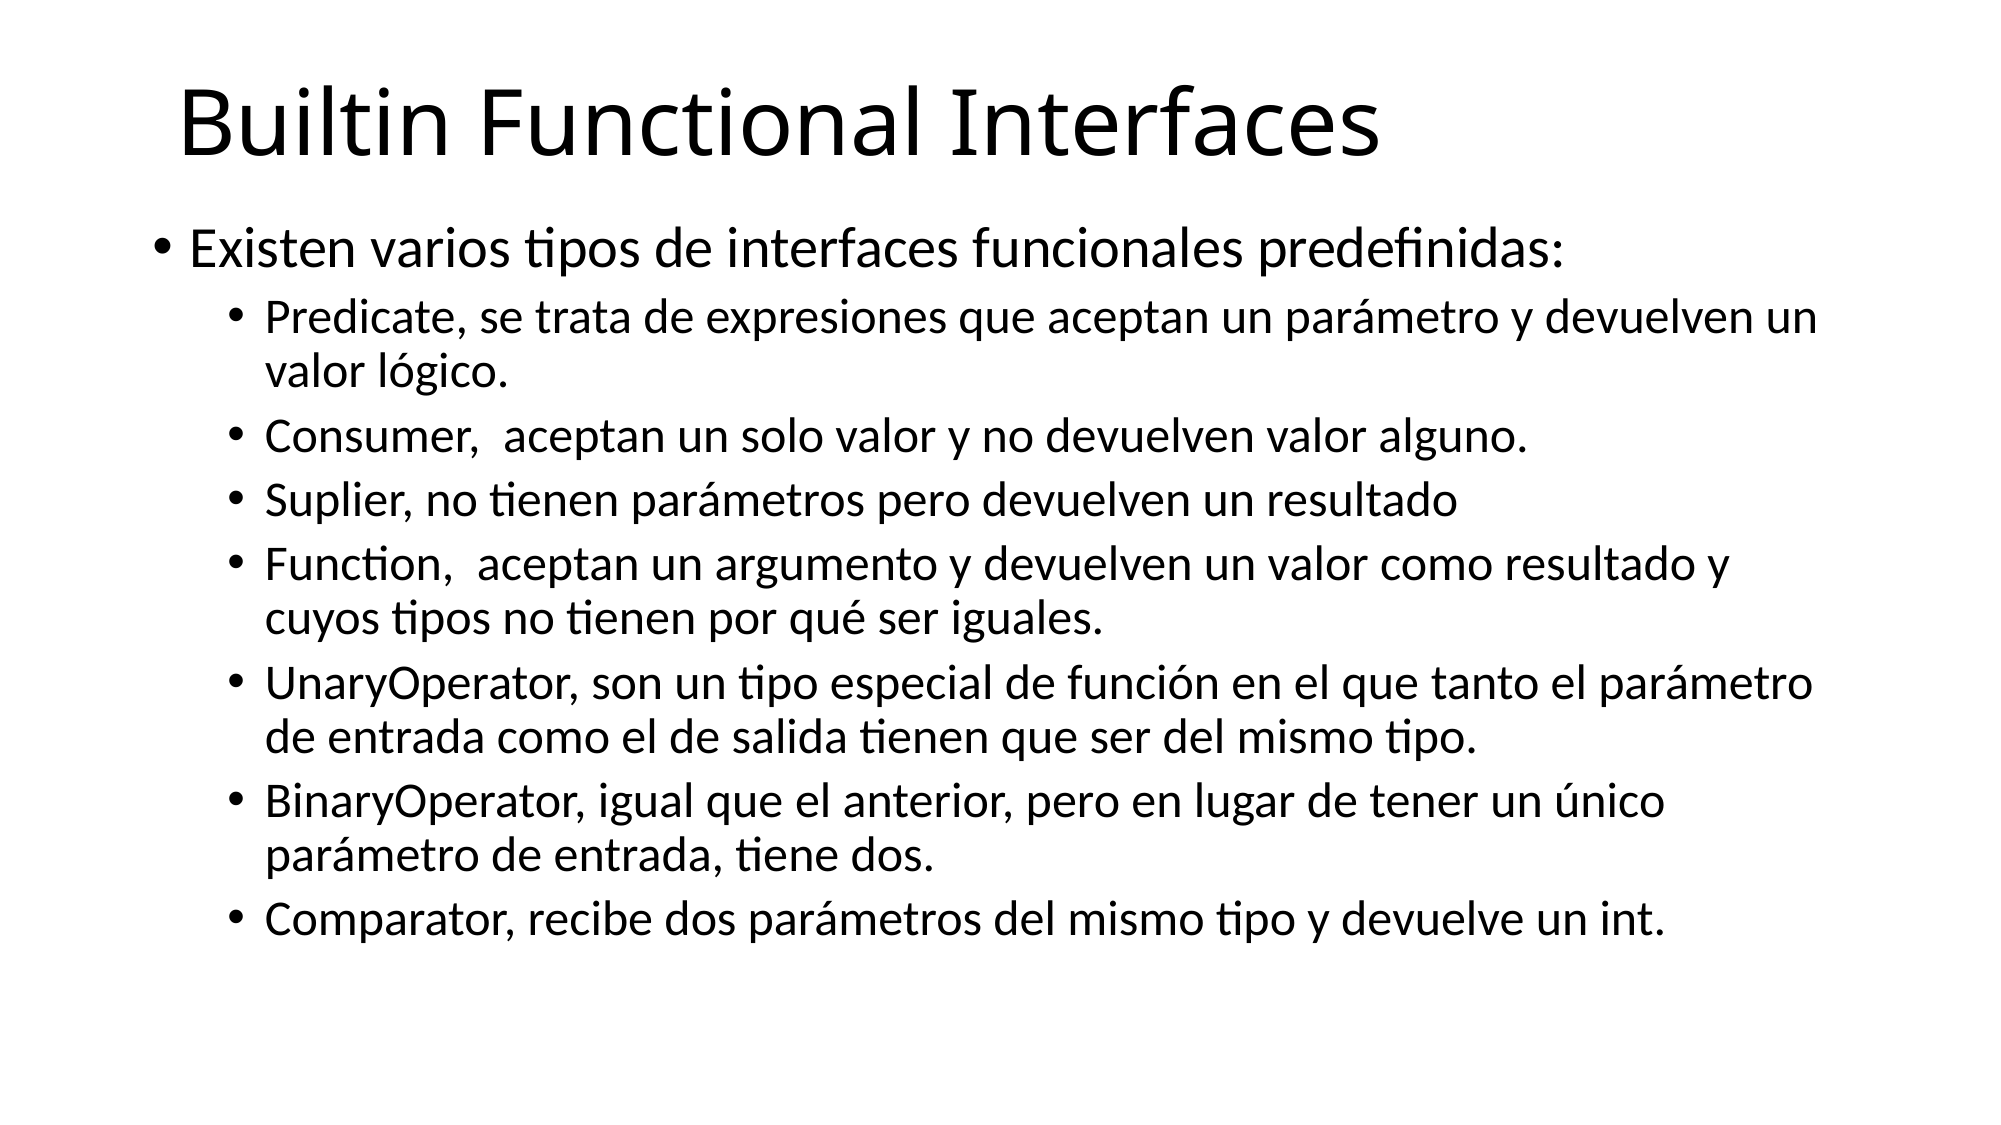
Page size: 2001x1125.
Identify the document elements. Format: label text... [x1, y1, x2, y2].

list Existen varios tipos de interfaces funcionales predefinidas: Predicate, se trata de expresiones que aceptan un parámetro y devuelven un valor lógico. Consumer, aceptan un solo valor y no devuelven valor alguno. Suplier, no tienen parámetros pero devuelven un resultado Function, aceptan un argumento y devuelven un valor como resultado y cuyos tipos no tienen por qué ser iguales. UnaryOperator, son un tipo especial de función en el que tanto el parámetro de entrada como el de salida tienen que ser del mismo tipo. BinaryOperator, igual que el anterior, pero en lugar de tener un único parámetro de entrada, tiene dos. Comparator, recibe dos parámetros del mismo tipo y devuelve un int. [137, 209, 1863, 1014]
title Builtin Functional Interfaces [137, 59, 1863, 193]
